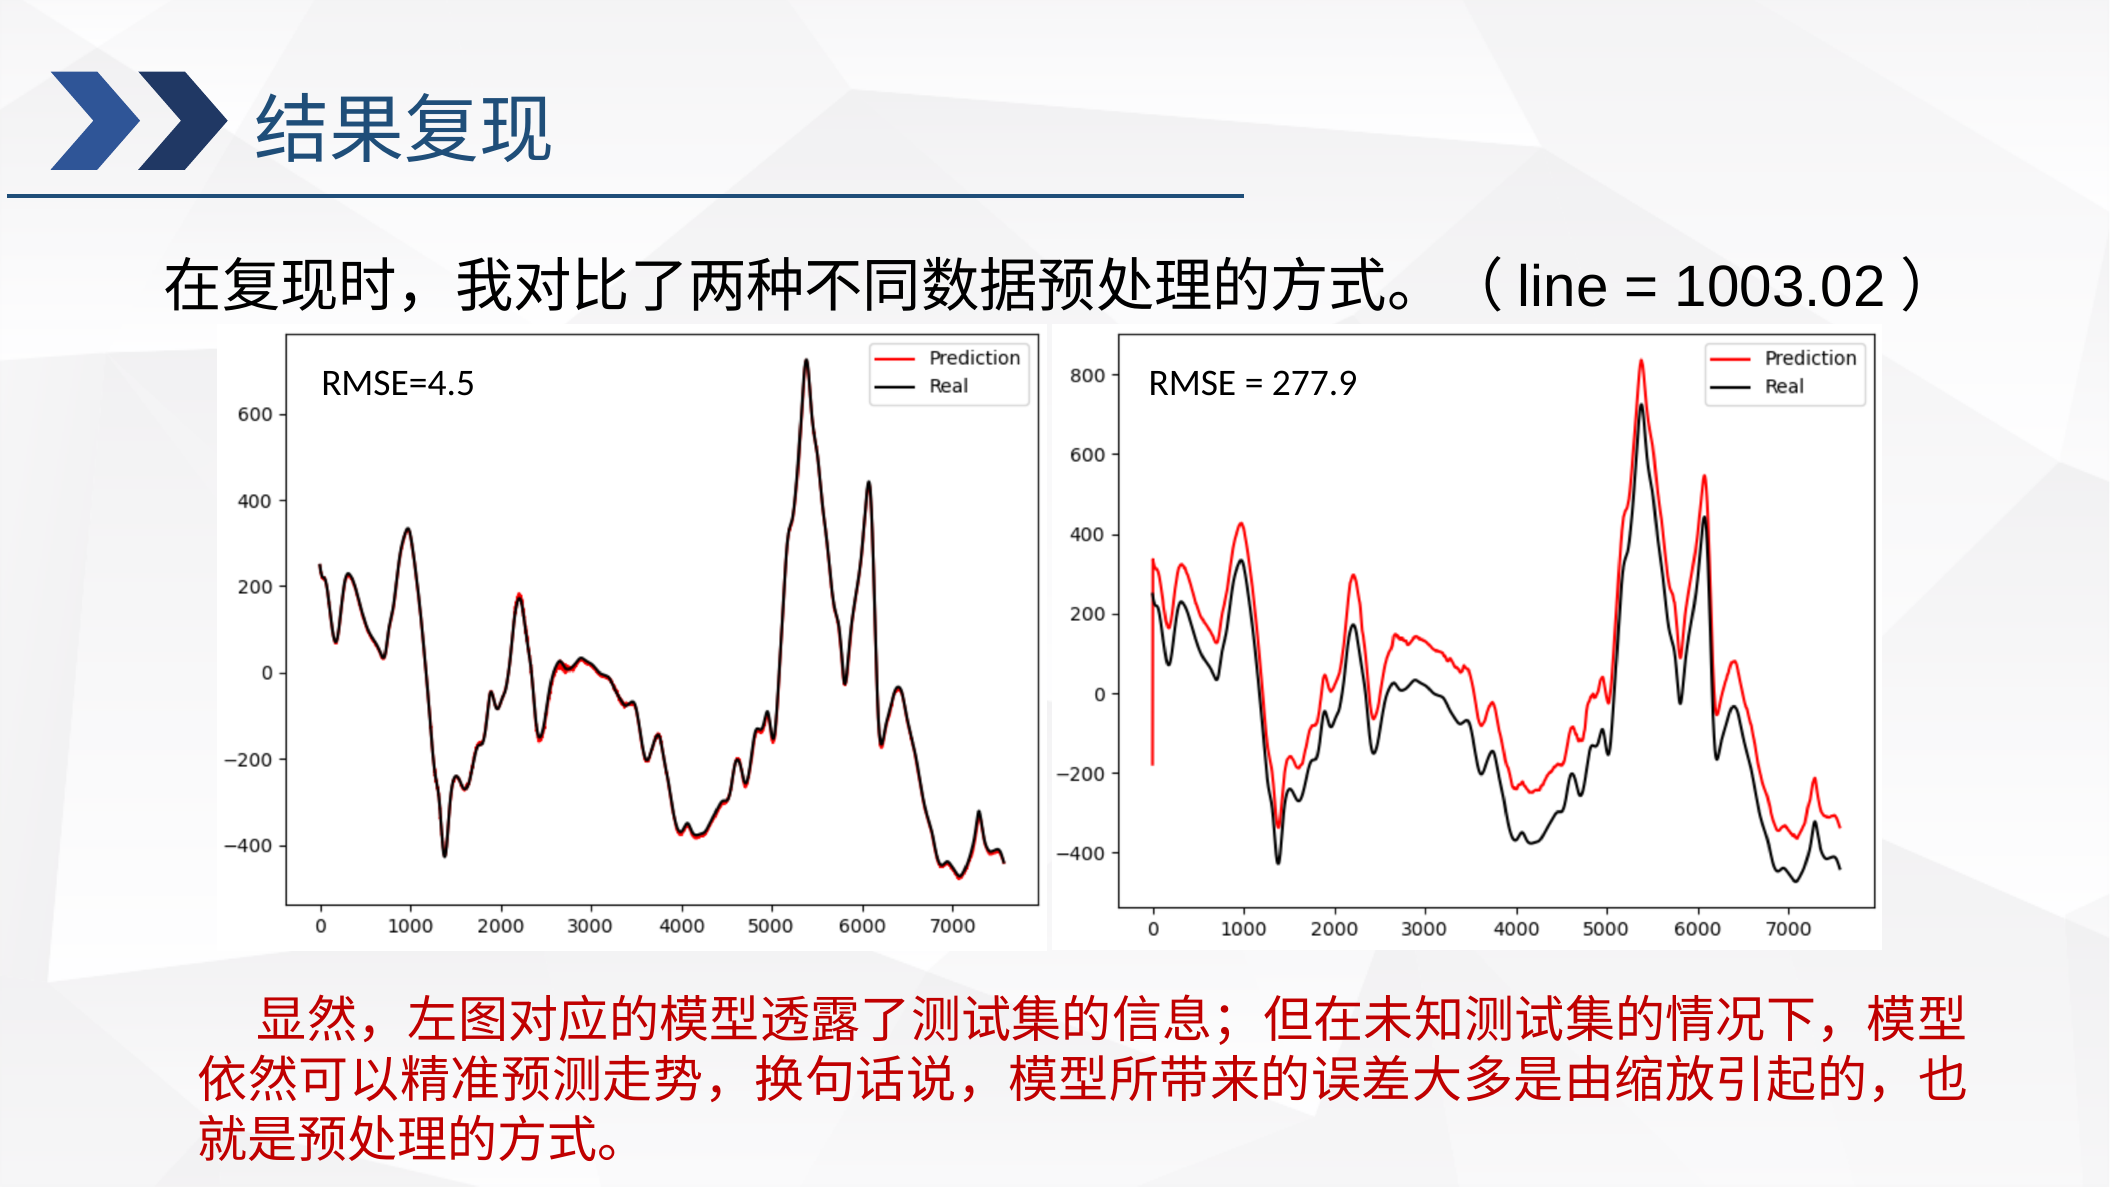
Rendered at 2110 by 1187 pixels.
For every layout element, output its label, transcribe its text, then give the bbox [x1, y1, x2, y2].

picture [0, 0, 2110, 1187]
text_box 在复现时，我对比了两种不同数据预处理的方式。（line = 1003.02） [74, 206, 2024, 326]
text_box 显然，左图对应的模型透露了测试集的信息；但在未知测试集的情况下，模型依然可以精准预测走势，换句话说，模型所带来的误差大多是由缩放引起的，也就是预处理的方式。 [182, 980, 1984, 1176]
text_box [50, 37, 1541, 170]
